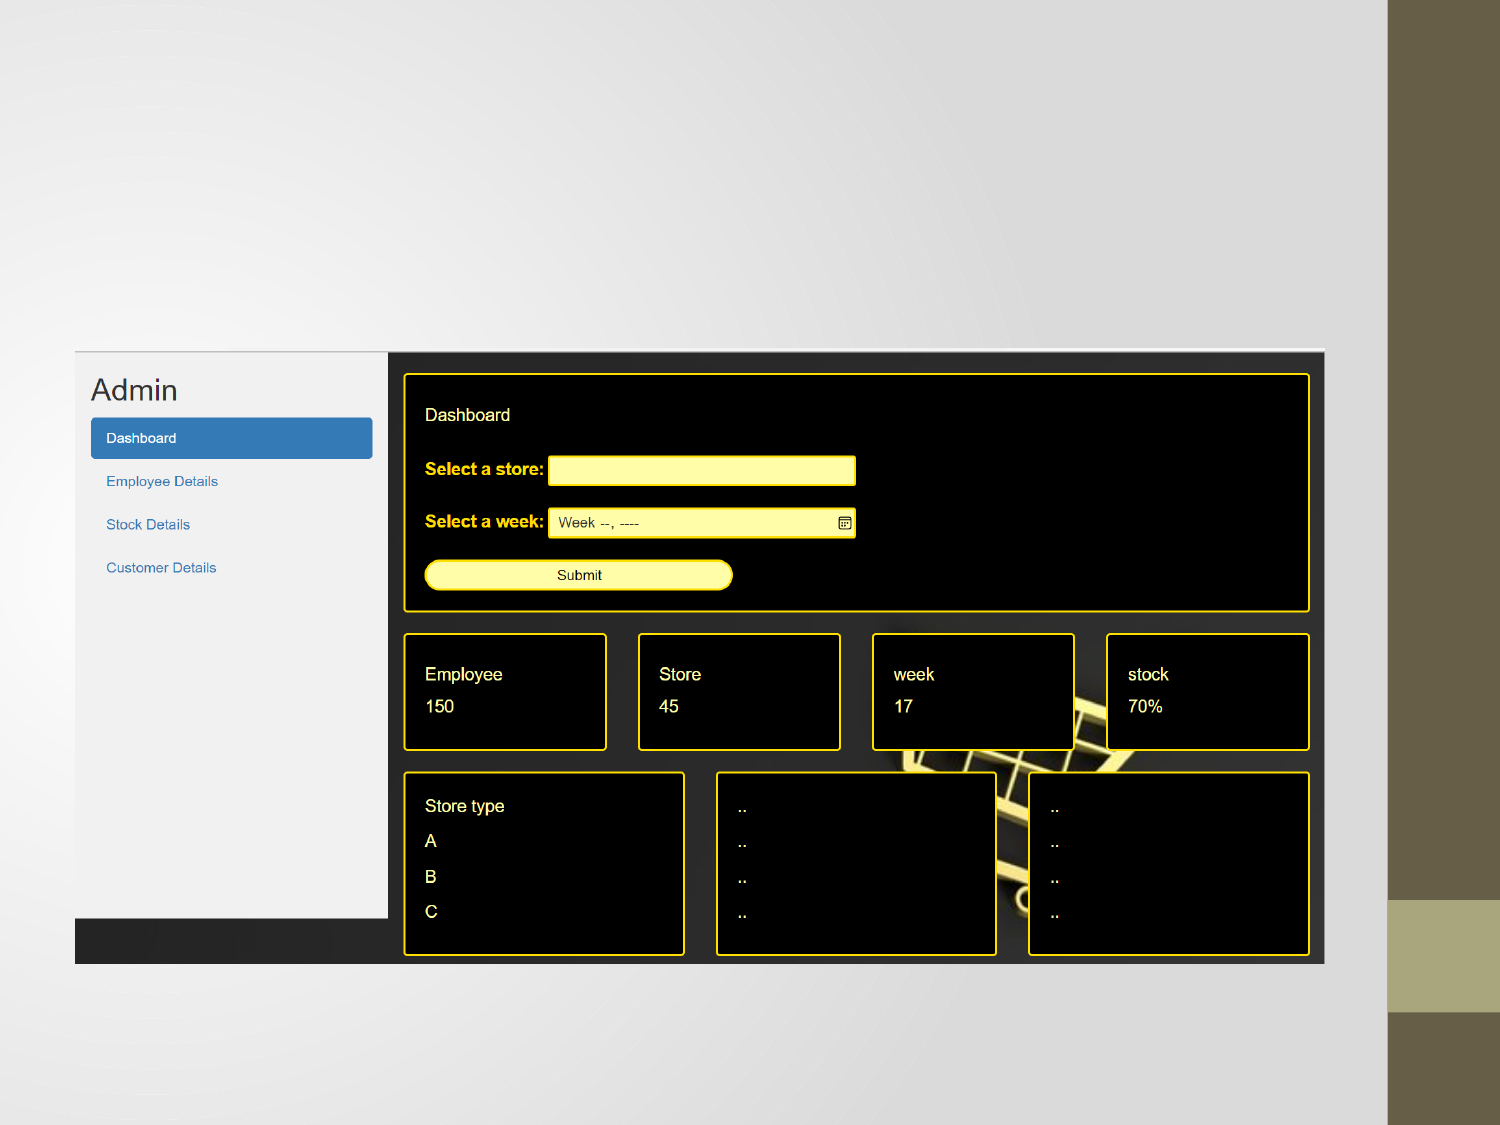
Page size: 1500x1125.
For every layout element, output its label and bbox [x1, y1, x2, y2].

list [74, 348, 1326, 965]
